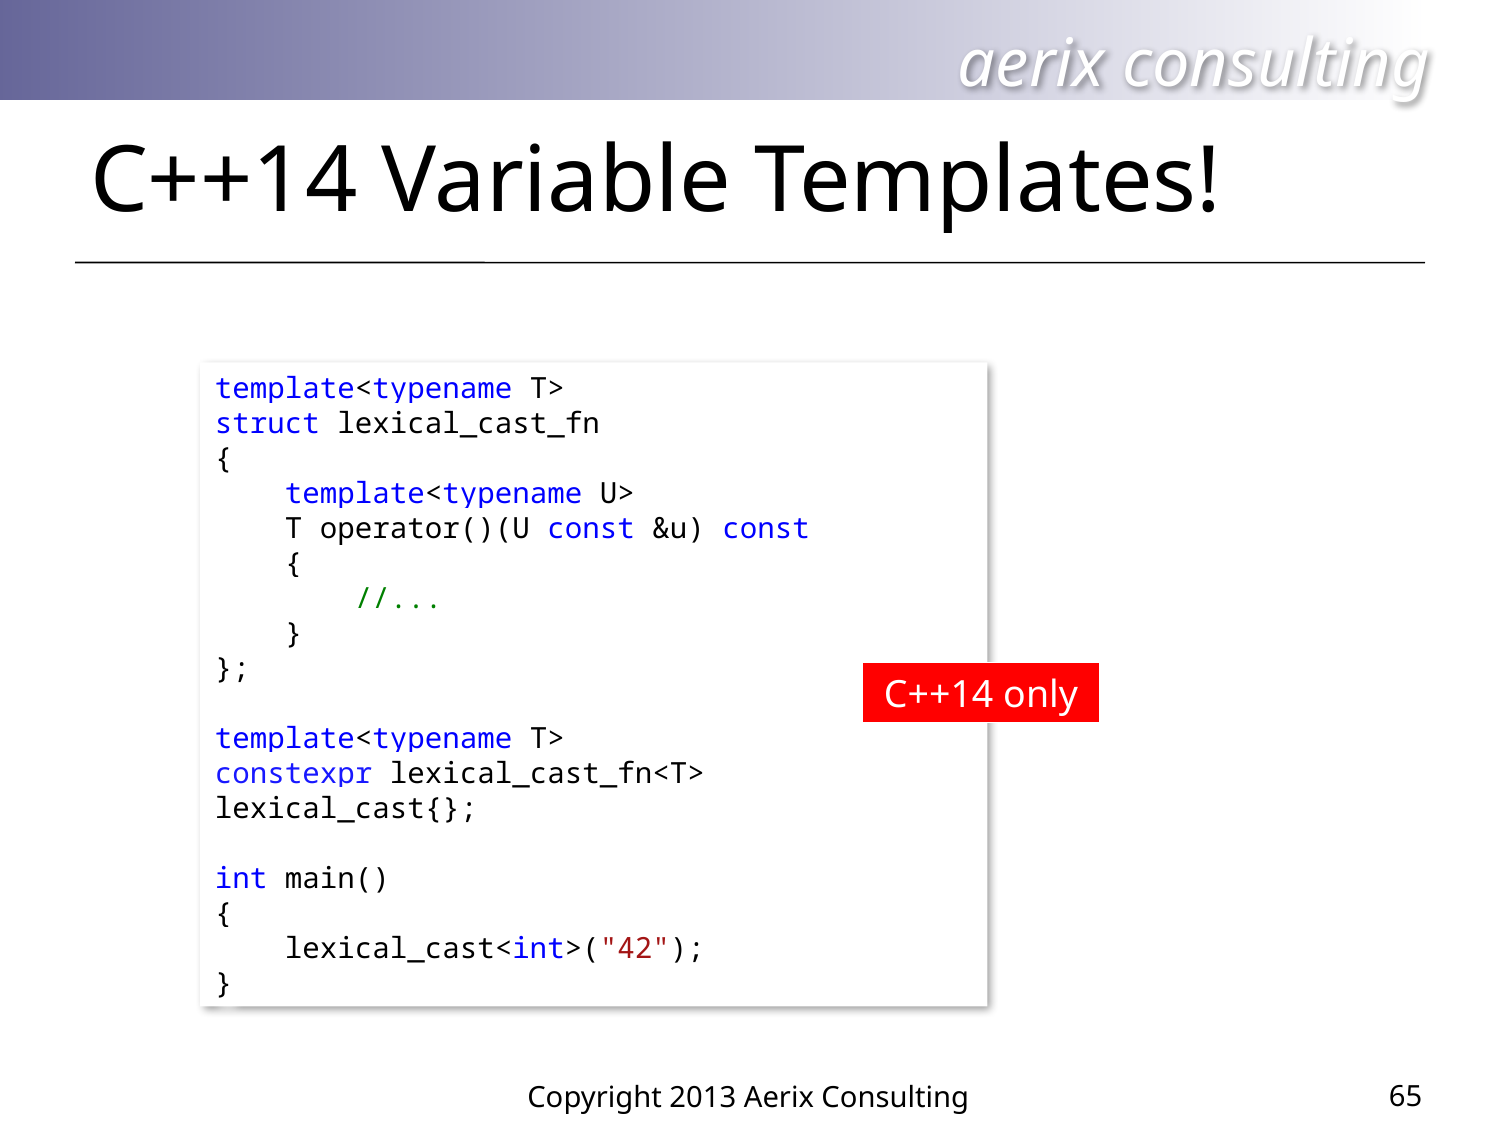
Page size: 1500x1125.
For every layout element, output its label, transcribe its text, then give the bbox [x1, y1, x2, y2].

title C++14 Variable Templates! [75, 99, 1425, 250]
slide_number 65 [1237, 1046, 1438, 1125]
text_box C++14 only [862, 662, 1100, 723]
footer Copyright 2013 Aerix Consulting [512, 1050, 988, 1125]
text_box template<typename T> struct lexical_cast_fn { template<typename U> T operator()(U const &u) const { //... } }; template<typename T> constexpr lexical_cast_fn<T> lexical_cast{}; int main() { lexical_cast<int>("42"); } [200, 362, 988, 1007]
